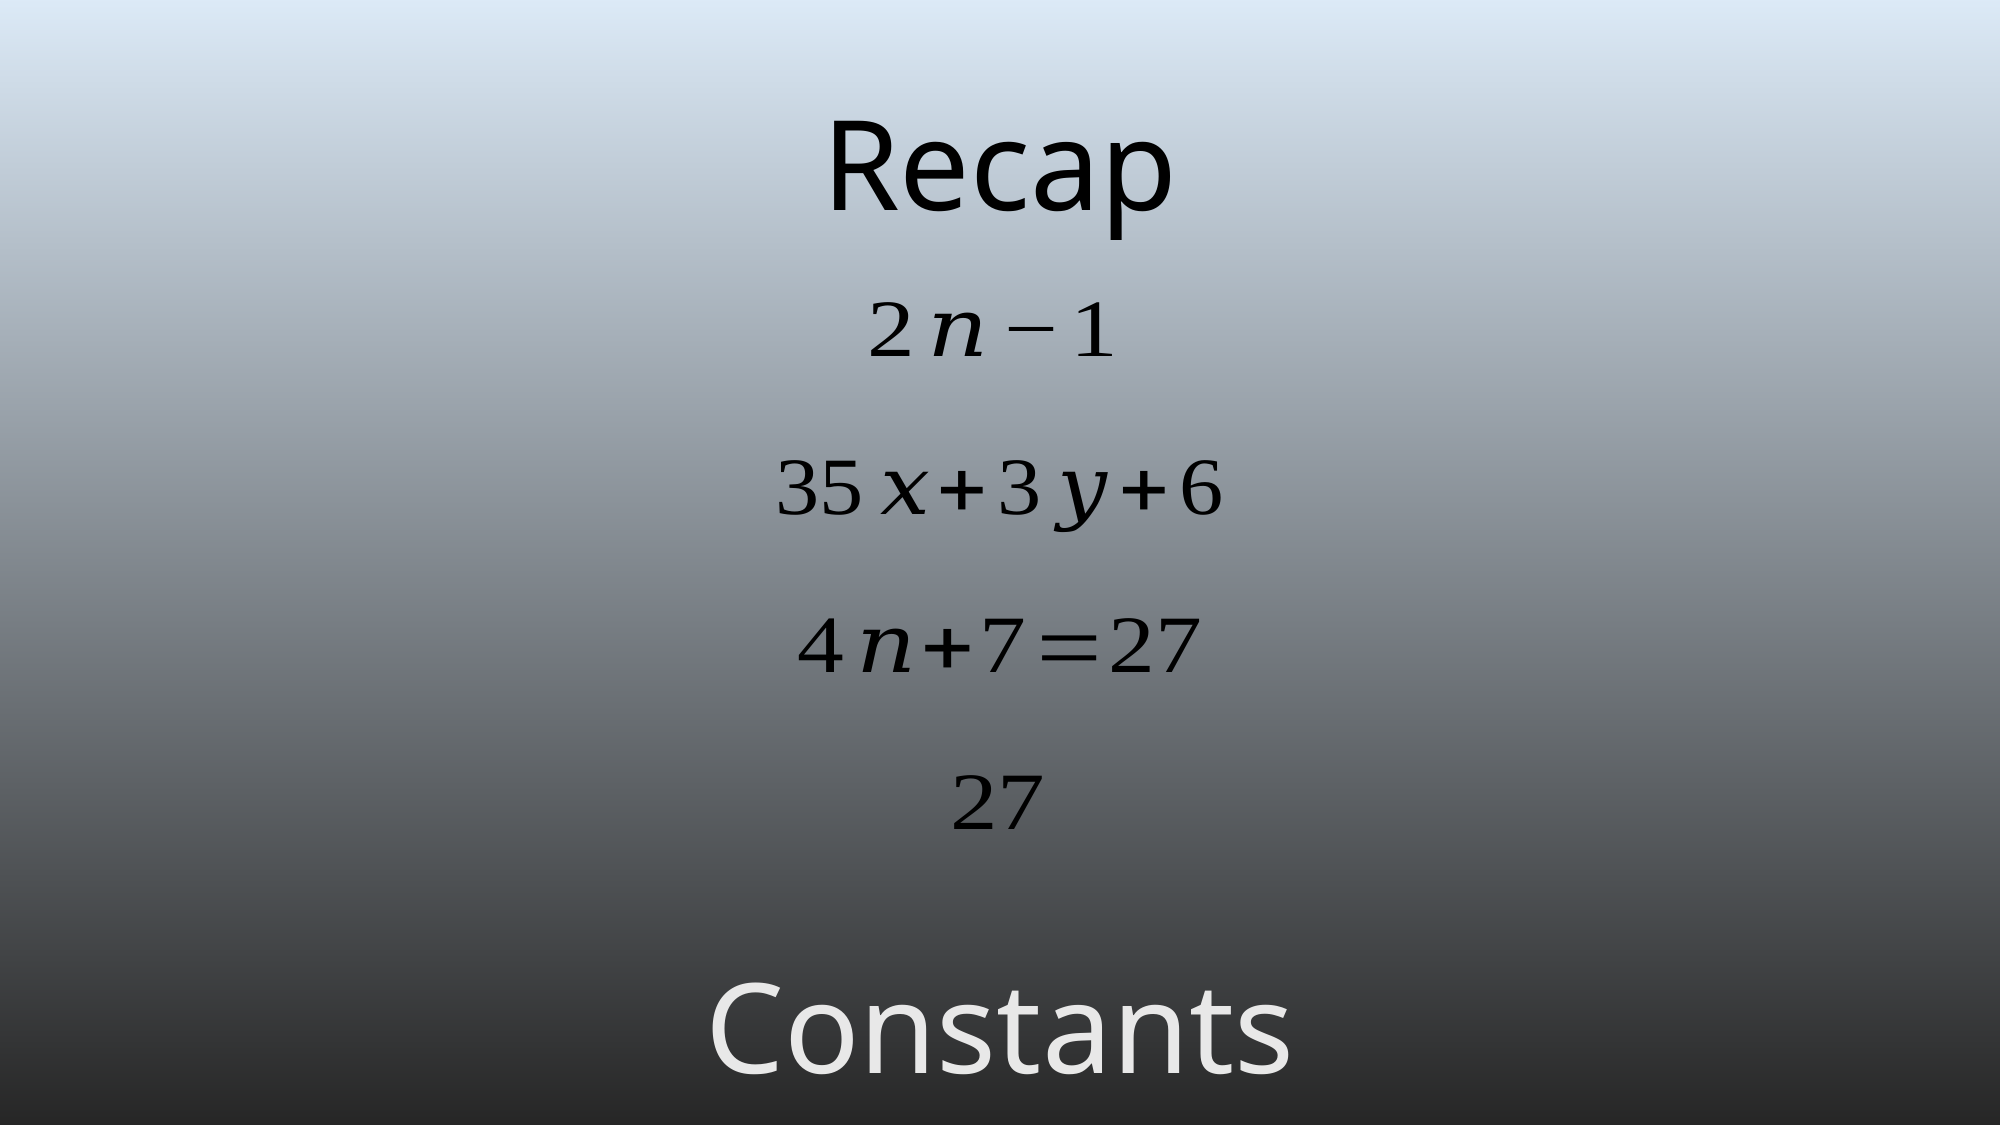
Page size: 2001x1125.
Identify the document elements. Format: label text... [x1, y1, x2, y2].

text_box Constants [690, 940, 1310, 1106]
text_box Recap [807, 77, 1193, 243]
